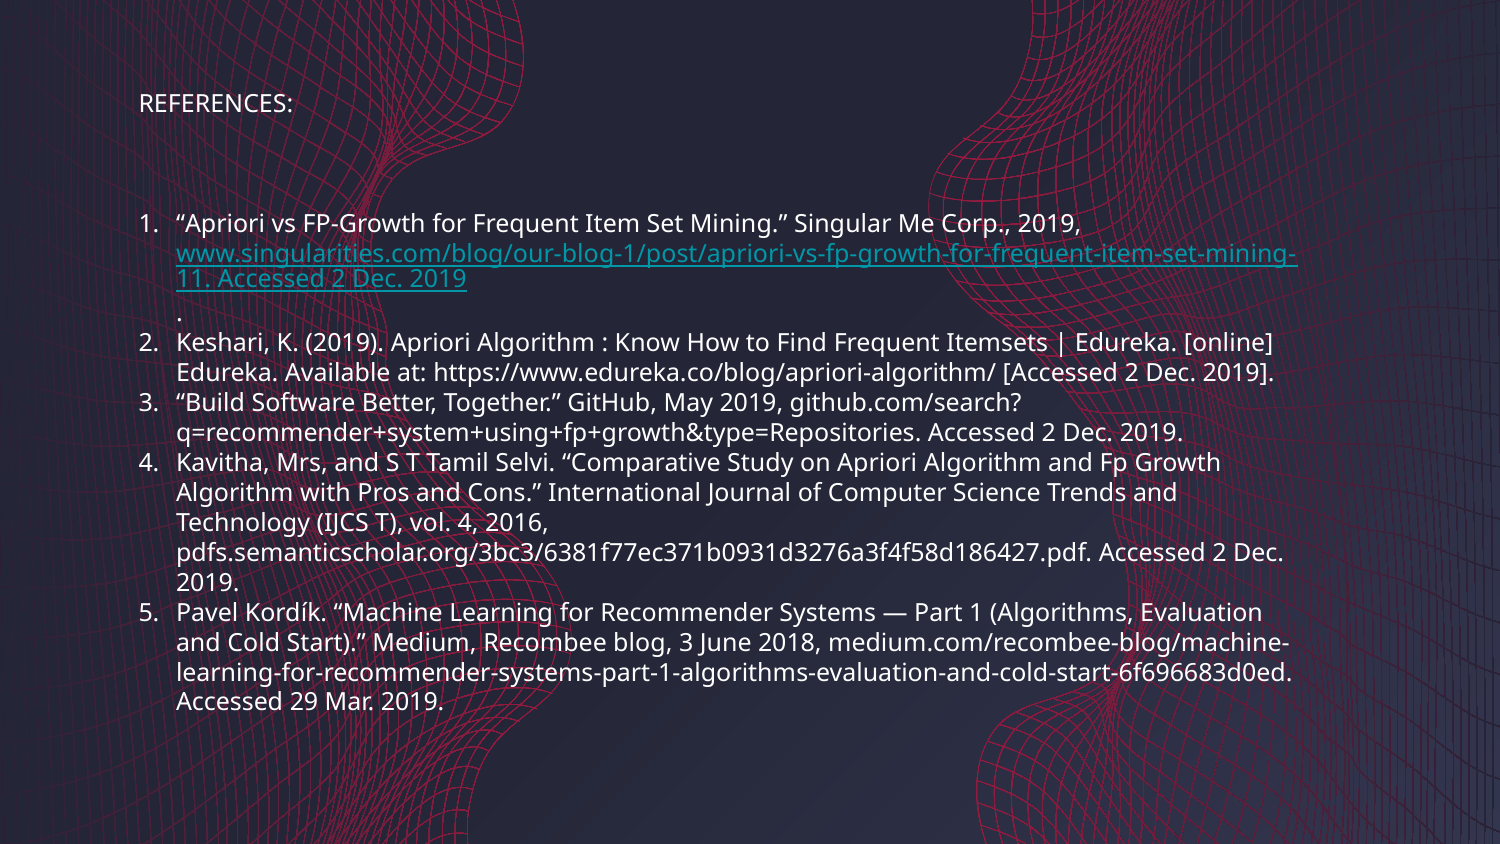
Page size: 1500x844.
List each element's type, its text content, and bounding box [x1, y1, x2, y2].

subtitle REFERENCES: “Apriori vs FP-Growth for Frequent Item Set Mining.” Singular Me Corp., 2019, www.singularities.com/blog/our-blog-1/post/apriori-vs-fp-growth-for-frequent-item-set-mining-11. Accessed 2 Dec. 2019. Keshari, K. (2019). Apriori Algorithm : Know How to Find Frequent Itemsets | Edureka. [online] Edureka. Available at: https://www.edureka.co/blog/apriori-algorithm/ [Accessed 2 Dec. 2019]. “Build Software Better, Together.” GitHub, May 2019, github.com/search?q=recommender+system+using+fp+growth&type=Repositories. Accessed 2 Dec. 2019. Kavitha, Mrs, and S T Tamil Selvi. “Comparative Study on Apriori Algorithm and Fp Growth Algorithm with Pros and Cons.” International Journal of Computer Science Trends and Technology (IJCS T), vol. 4, 2016, pdfs.semanticscholar.org/3bc3/6381f77ec371b0931d3276a3f4f58d186427.pdf. Accessed 2 Dec. 2019. Pavel Kordík. “Machine Learning for Recommender Systems — Part 1 (Algorithms, Evaluation and Cold Start).” Medium, Recombee blog, 3 June 2018, medium.com/recombee-blog/machine-learning-for-recommender-systems-part-1-algorithms-evaluation-and-cold-start-6f696683d0ed. Accessed 29 Mar. 2019. [98, 72, 1314, 670]
